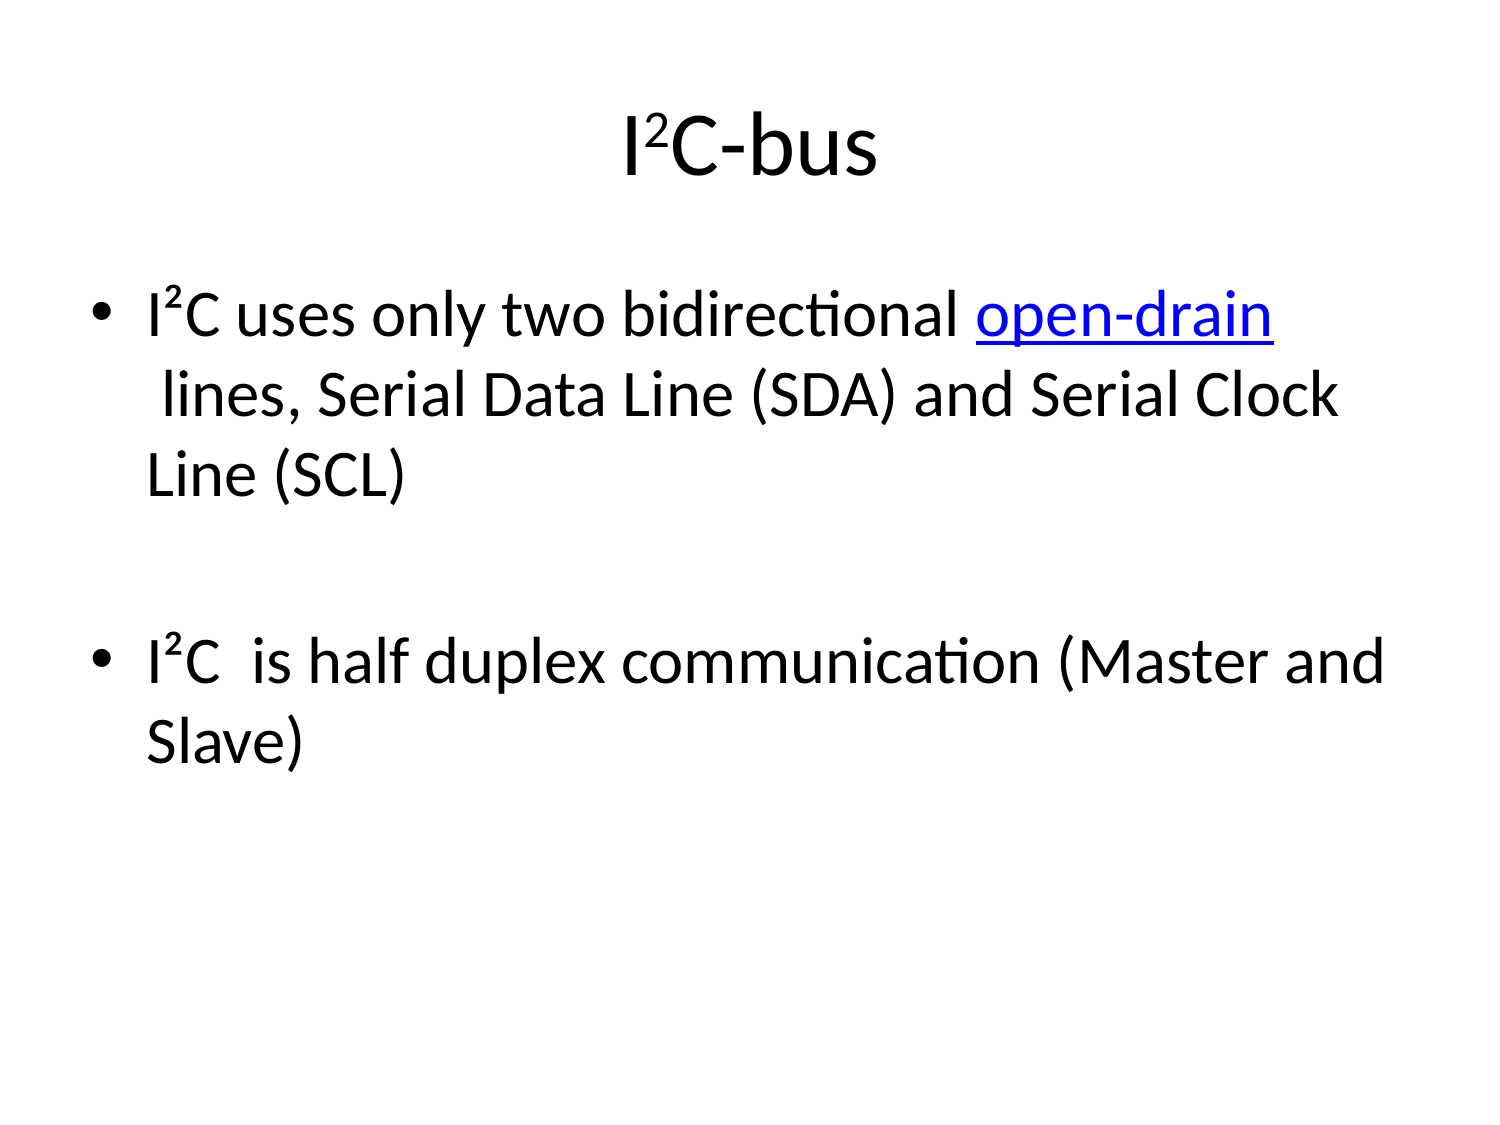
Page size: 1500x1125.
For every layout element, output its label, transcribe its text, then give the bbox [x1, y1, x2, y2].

list I²C uses only two bidirectional open-drain lines, Serial Data Line (SDA) and Serial Clock Line (SCL) I²C is half duplex communication (Master and Slave) [75, 262, 1425, 1005]
title I2C-bus [75, 45, 1425, 233]
